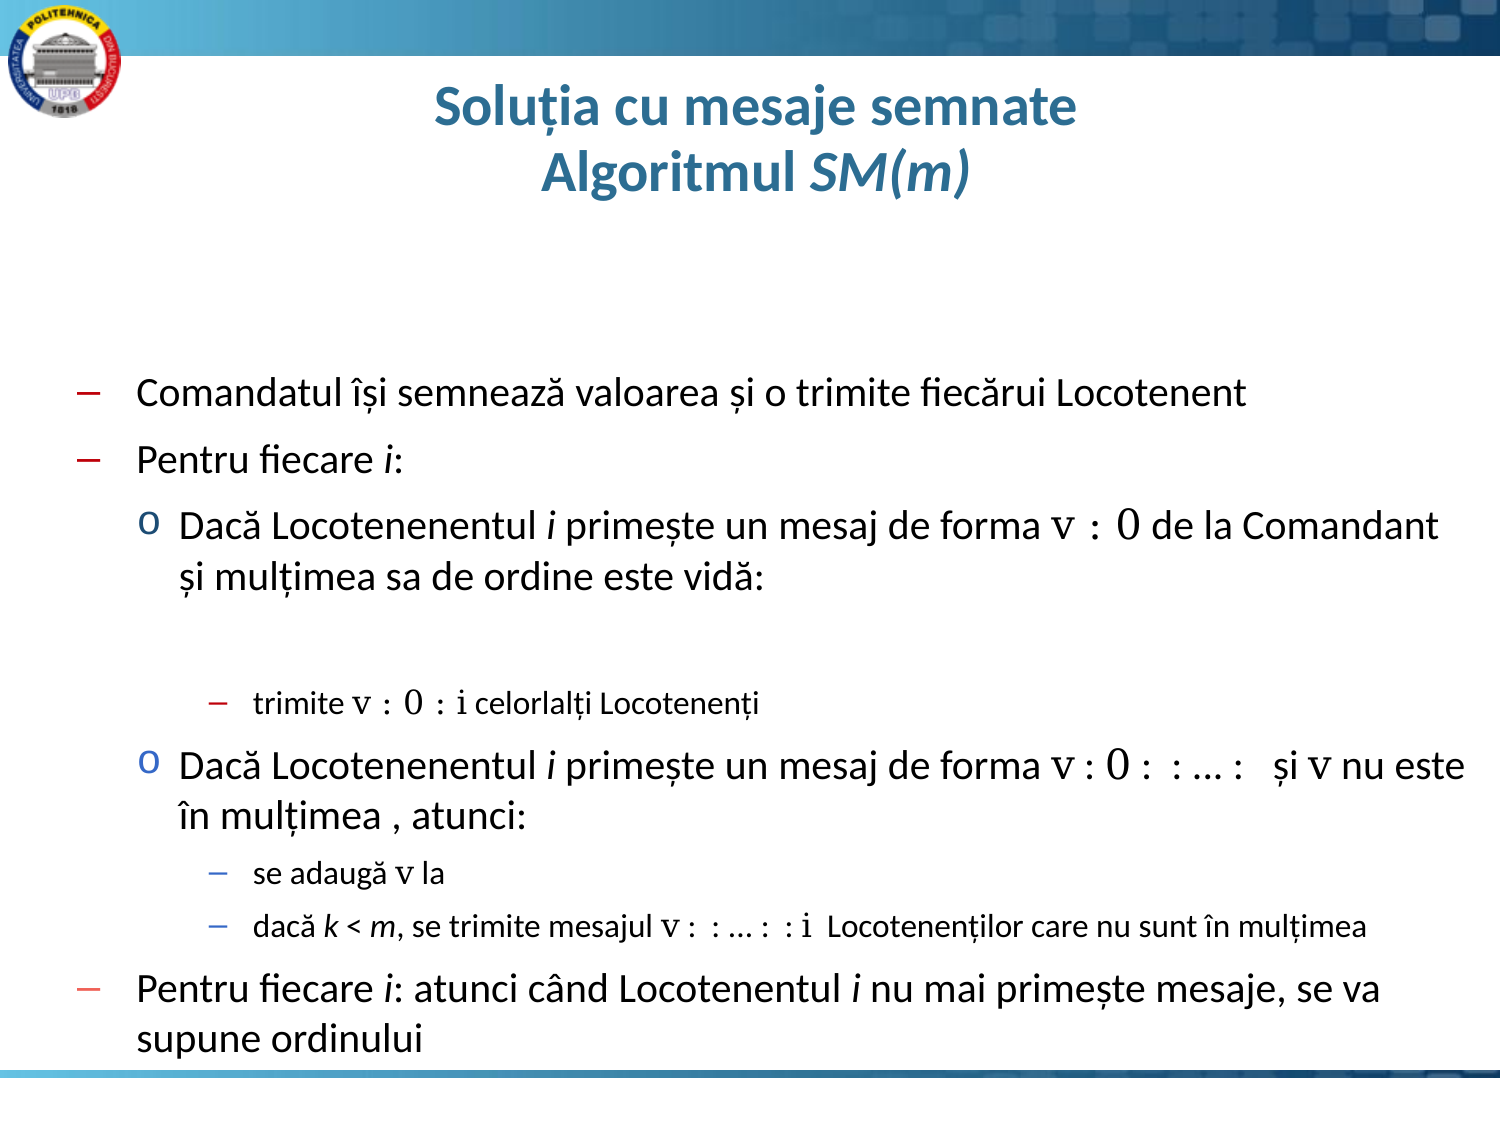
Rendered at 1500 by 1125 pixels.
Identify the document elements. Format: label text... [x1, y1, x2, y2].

picture [0, 0, 1500, 118]
title Soluția cu mesaje semnate Algoritmul SM(m) [24, 64, 1488, 188]
picture [0, 1070, 1500, 1078]
